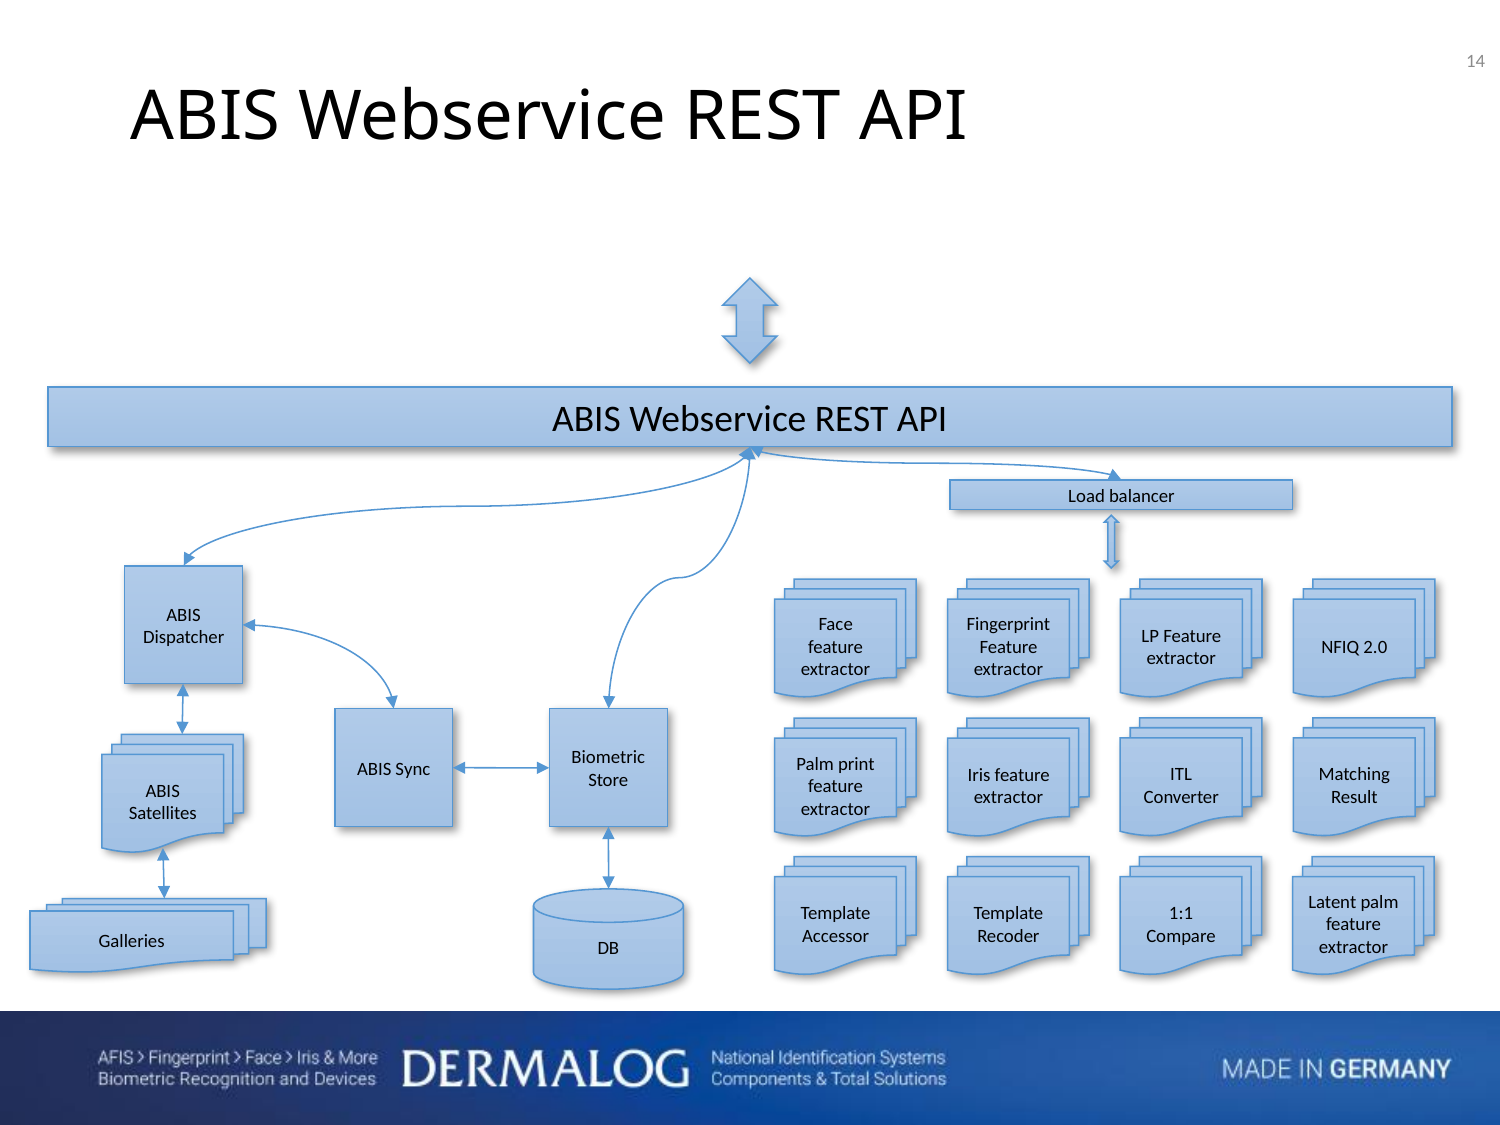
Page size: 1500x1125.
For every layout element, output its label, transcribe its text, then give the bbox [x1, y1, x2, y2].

text_box [452, 761, 550, 775]
text_box [750, 446, 1122, 481]
text_box Load balancer [949, 479, 1293, 510]
text_box [157, 848, 171, 899]
text_box [242, 619, 398, 709]
text_box Latent palm feature extractor [1291, 855, 1435, 976]
text_box Template Recoder [946, 855, 1090, 976]
picture [0, 1011, 1500, 1125]
text_box ABIS Satellites [101, 733, 245, 853]
text_box 1:1 Compare [1119, 855, 1263, 976]
text_box Biometric Store [549, 708, 668, 827]
text_box Face feature extractor [773, 578, 917, 698]
text_box ABIS Webservice REST API [47, 386, 1453, 447]
text_box NFIQ 2.0 [1292, 578, 1436, 698]
text_box ITL Converter [1119, 717, 1263, 837]
text_box Galleries [29, 897, 267, 973]
text_box Template Accessor [773, 855, 917, 976]
text_box LP Feature extractor [1119, 578, 1263, 698]
text_box [602, 826, 615, 889]
text_box [176, 683, 190, 735]
text_box Iris feature extractor [946, 717, 1090, 837]
text_box ABIS Dispatcher [124, 565, 243, 684]
text_box DB [532, 888, 685, 990]
text_box Palm print feature extractor [773, 717, 917, 837]
text_box [602, 449, 756, 709]
text_box Matching Result [1292, 717, 1436, 837]
text_box [183, 446, 751, 566]
text_box [720, 276, 779, 365]
text_box [1102, 514, 1121, 570]
text_box ABIS Sync [334, 708, 453, 827]
text_box <number> [1162, 29, 1500, 90]
text_box ABIS Webservice REST API [115, 47, 1410, 188]
text_box Fingerprint Feature extractor [946, 578, 1090, 698]
